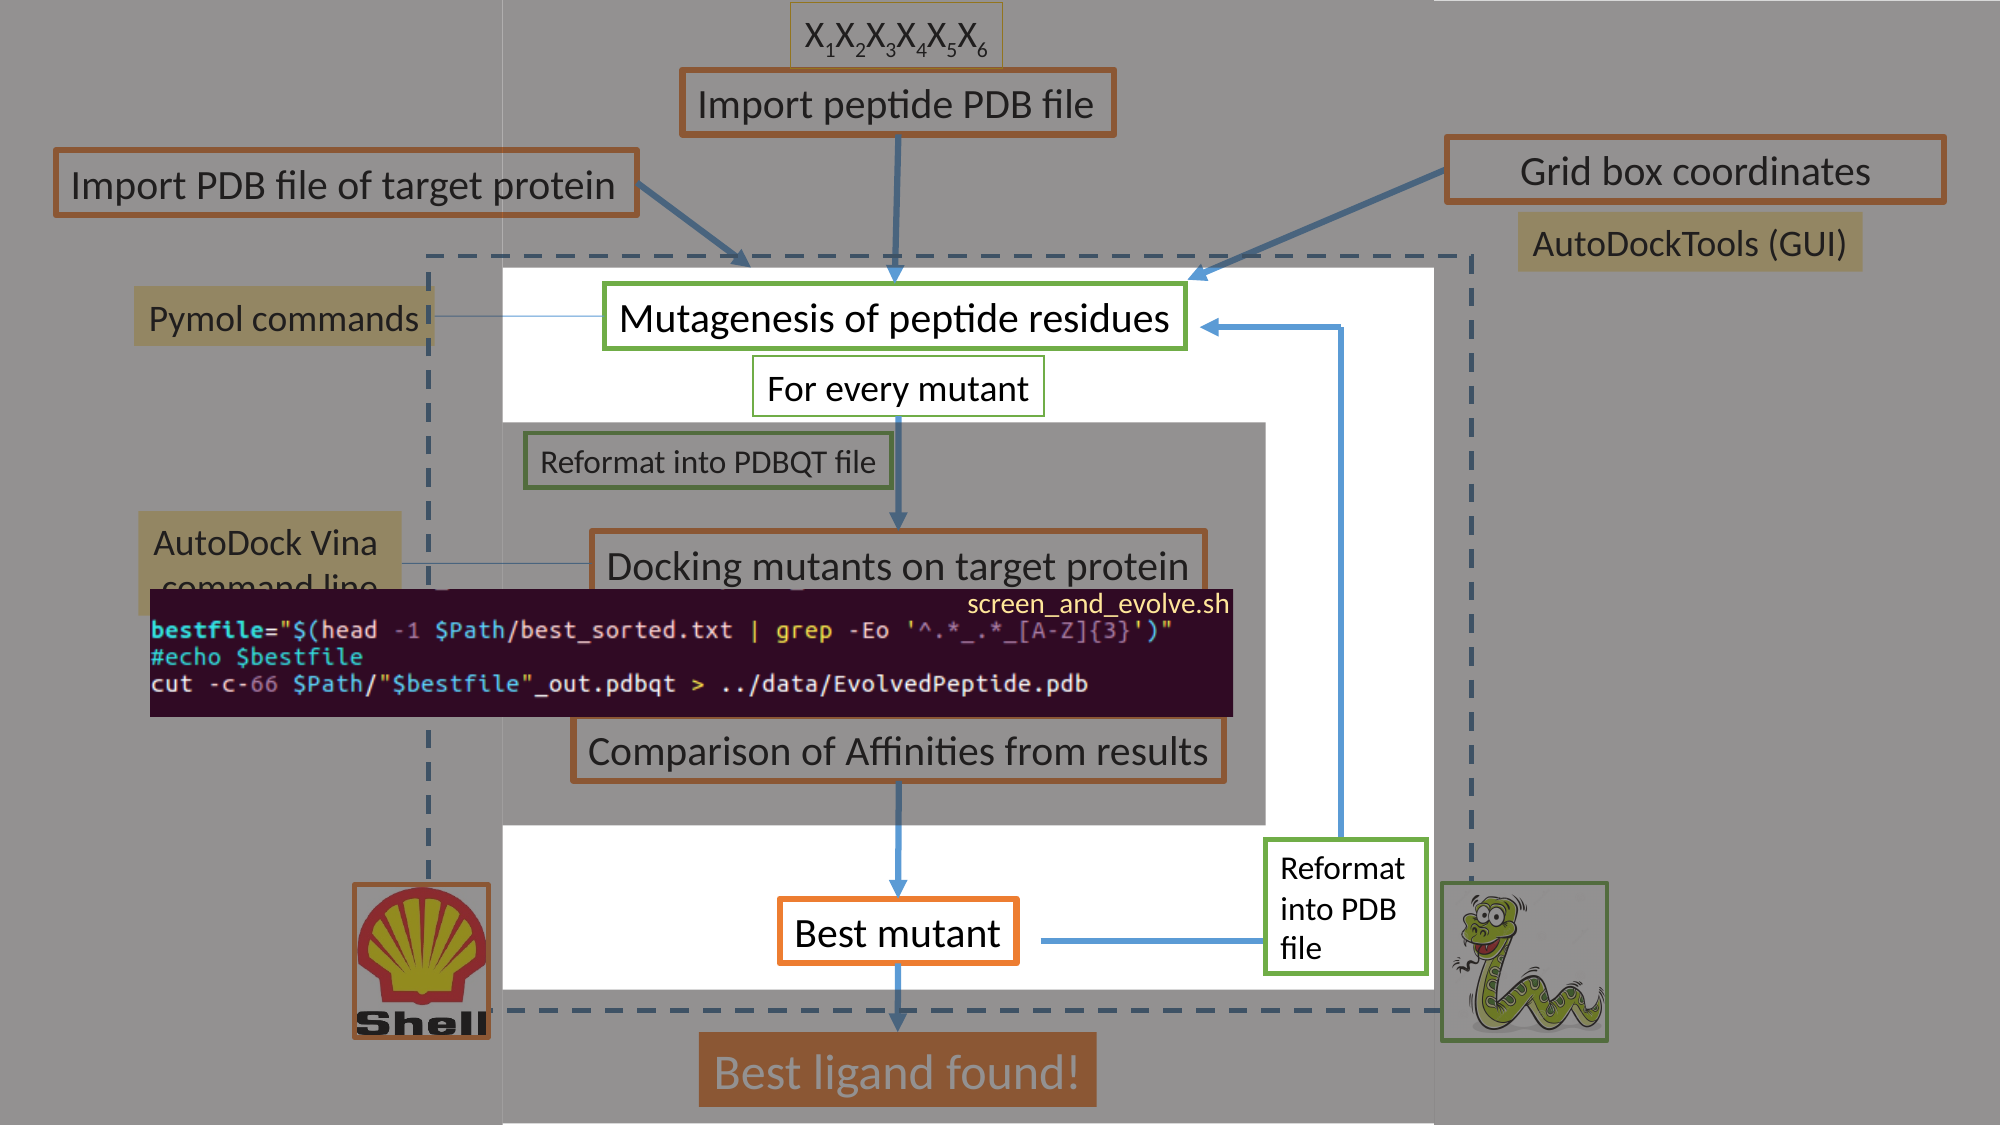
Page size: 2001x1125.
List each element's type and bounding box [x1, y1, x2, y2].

text_box [0, 0, 2000, 1125]
text_box [150, 577, 1247, 717]
